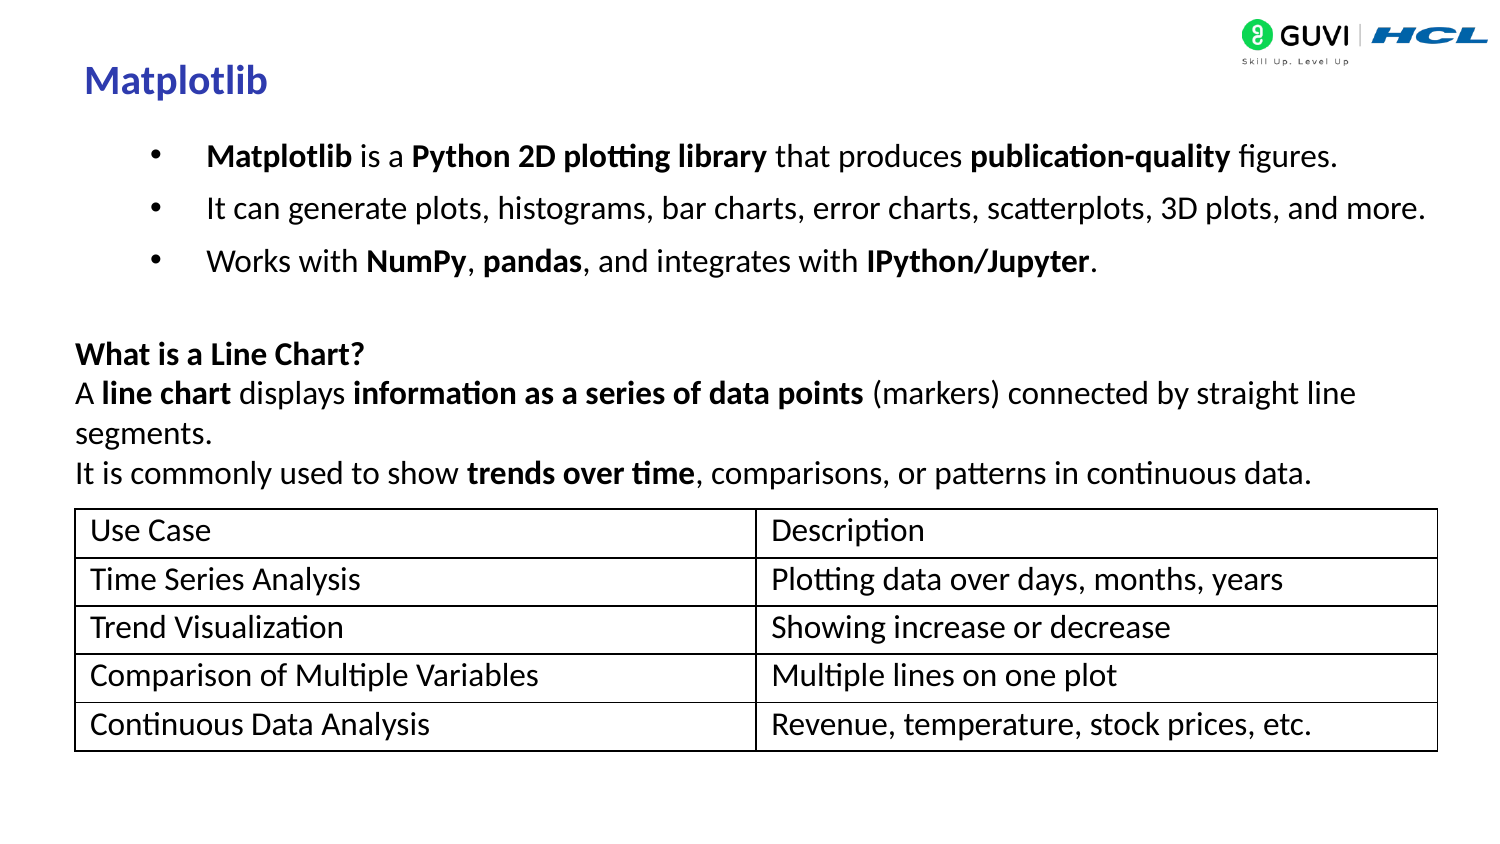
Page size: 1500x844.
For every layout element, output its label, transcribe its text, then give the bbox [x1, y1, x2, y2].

table_cell Revenue, temperature, stock prices, etc. [757, 703, 1437, 750]
table_cell Comparison of Multiple Variables [76, 655, 755, 702]
table_cell Plotting data over days, months, years [757, 559, 1437, 605]
table_header Description [757, 510, 1437, 557]
table_cell Continuous Data Analysis [76, 703, 755, 750]
table_cell Time Series Analysis [76, 559, 755, 605]
picture [1242, 18, 1488, 71]
table_cell Multiple lines on one plot [757, 655, 1437, 702]
table_header Use Case [76, 510, 755, 557]
list Matplotlib is a Python 2D plotting library that produces publication-quality figures. It can generate plots, histograms, bar charts, error charts, scatterplots, 3D plots, and more. Works with NumPy, pandas, and integrates with IPython/Jupyter. What is a Line Chart? A line chart displays information as a series of data points (markers) connected by straight line segments. It is commonly used to show trends over time, comparisons, or patterns in continuous data. [75, 134, 1475, 549]
title Matplotlib [84, 52, 1275, 104]
table_cell Showing increase or decrease [757, 607, 1437, 653]
table_cell Trend Visualization [76, 607, 755, 653]
